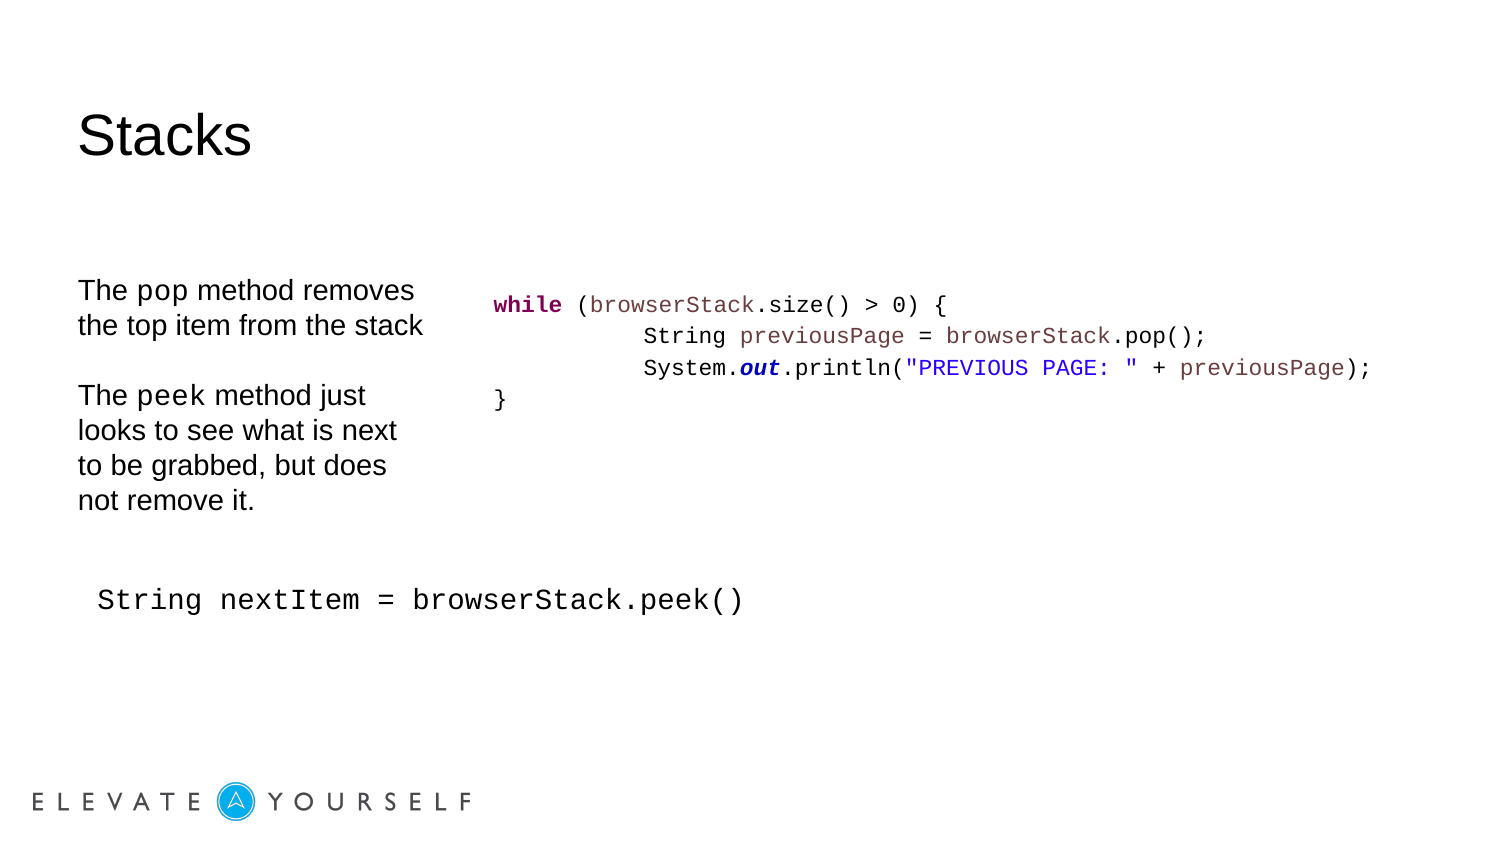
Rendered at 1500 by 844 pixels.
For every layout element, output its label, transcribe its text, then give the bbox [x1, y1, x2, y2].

text_box while (browserStack.size() > 0) { String previousPage = browserStack.pop(); System.out.println("PREVIOUS PAGE: " + previousPage); } [478, 270, 1471, 704]
text_box String nextItem = browserStack.peek() [82, 565, 811, 704]
text_box The pop method removes the top item from the stack The peek method just looks to see what is next to be grabbed, but does not remove it. [63, 221, 444, 517]
title Stacks [63, 82, 1461, 177]
picture [33, 781, 470, 821]
